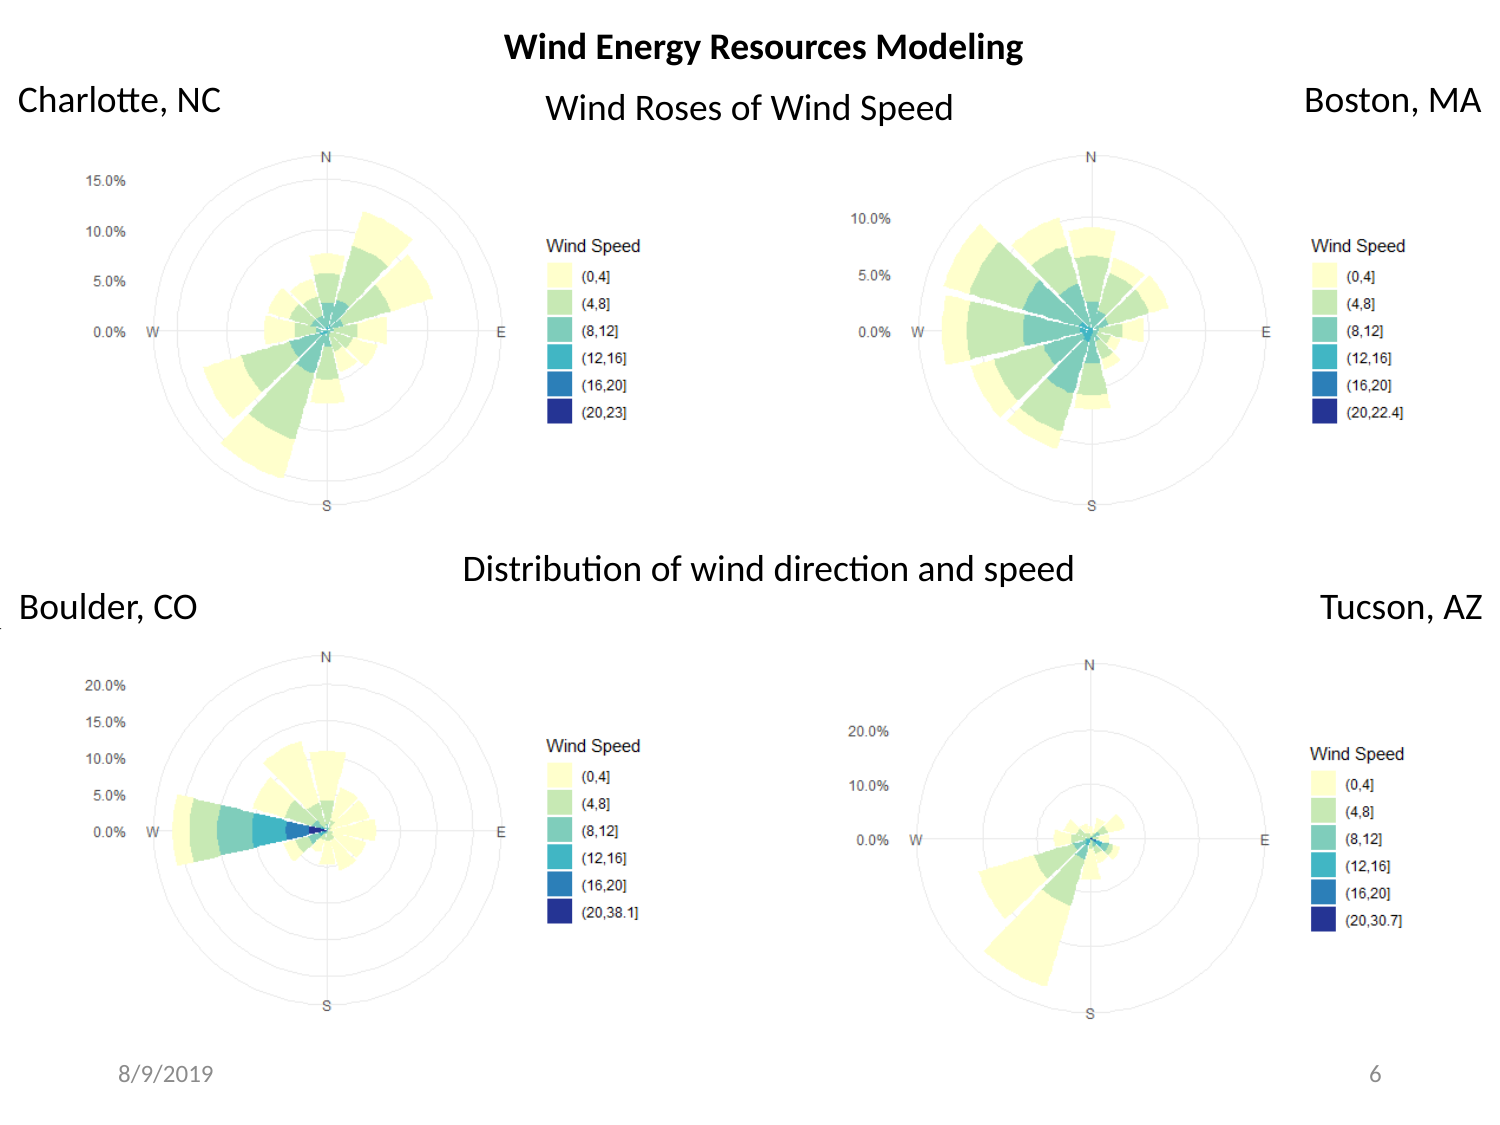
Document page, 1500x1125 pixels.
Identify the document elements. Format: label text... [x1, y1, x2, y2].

text_box Boulder, CO [4, 574, 213, 628]
text_box Charlotte, NC [3, 67, 237, 128]
text_box Tucson, AZ [1305, 574, 1498, 635]
text_box Distribution of wind direction and speed [266, 536, 1281, 596]
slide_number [103, 1043, 441, 1103]
picture [0, 128, 735, 543]
text_box Wind Energy Resources Modeling [489, 14, 1039, 75]
picture [0, 628, 735, 1043]
picture [764, 128, 1500, 543]
slide_number 6 [1059, 1051, 1397, 1103]
text_box Wind Roses of Wind Speed [266, 75, 1235, 136]
picture [763, 636, 1499, 1051]
text_box Boston, MA [1289, 67, 1497, 128]
